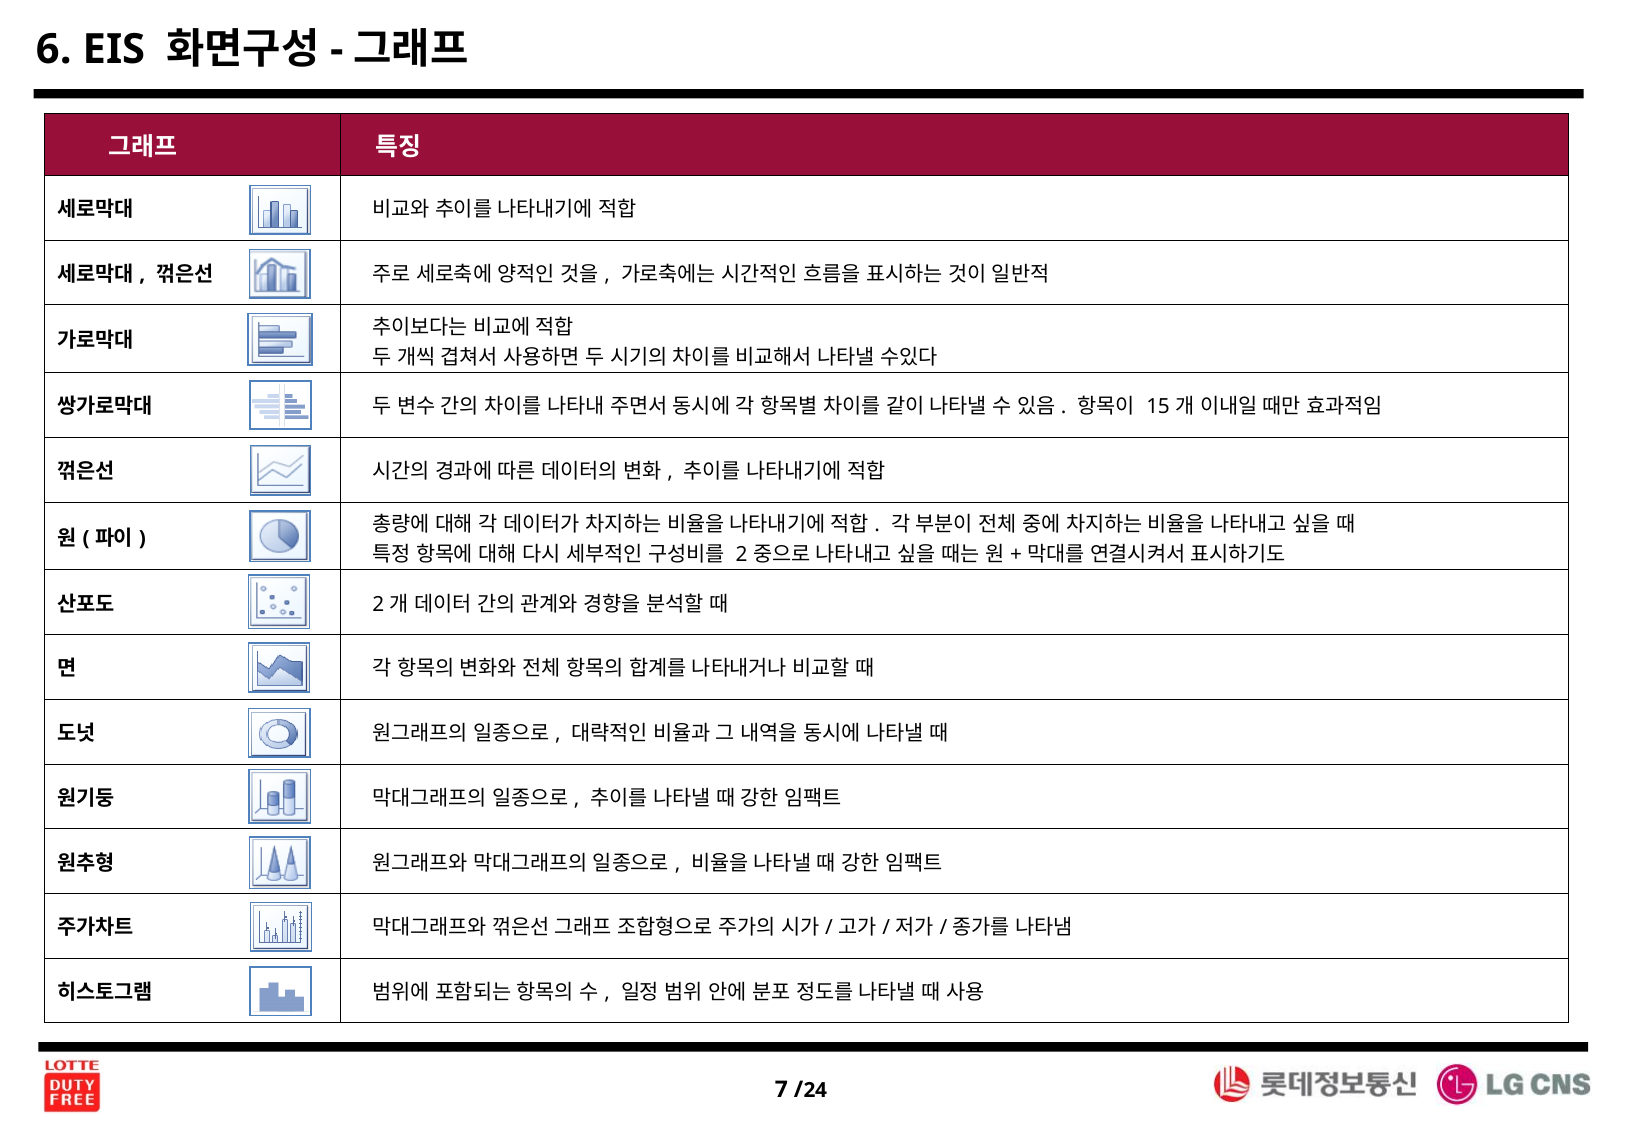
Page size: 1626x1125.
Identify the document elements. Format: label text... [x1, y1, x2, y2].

table_cell 원그래프의 일종으로, 대략적인 비율과 그 내역을 동시에 나타낼 때 [341, 700, 1568, 764]
table_cell 주가차트 [45, 894, 340, 958]
table_cell 원그래프와 막대그래프의 일종으로, 비율을 나타낼 때 강한 임팩트 [341, 829, 1568, 893]
picture [249, 643, 309, 692]
table_header 특징 [341, 114, 1568, 175]
picture [250, 511, 310, 562]
picture [249, 708, 310, 757]
table_cell 비교와 추이를 나타내기에 적합 [341, 176, 1568, 240]
table_cell 총량에 대해 각 데이터가 차지하는 비율을 나타내기에 적합. 각 부분이 전체 중에 차지하는 비율을 나타내고 싶을 때 특정 항목에 대해 다시 세부적인 구성비를 2중으로 나타내고 싶을 때는 원+막대를 연결시켜서 표시하기도 [341, 503, 1568, 569]
text_box 6. EIS 화면구성-그래프 [21, 14, 605, 80]
table_cell 산포도 [45, 570, 340, 634]
table_cell 2개 데이터 간의 관계와 경향을 분석할 때 [341, 570, 1568, 634]
picture [249, 575, 309, 628]
picture [1436, 1063, 1592, 1106]
picture [249, 769, 310, 823]
picture [249, 837, 310, 889]
picture [42, 1058, 102, 1114]
table_cell 막대그래프의 일종으로, 추이를 나타낼 때 강한 임팩트 [341, 765, 1568, 828]
table_cell 히스토그램 [45, 959, 340, 1022]
picture [248, 314, 312, 365]
table_header 그래프 [45, 114, 340, 175]
table_cell 세로막대 [45, 176, 340, 240]
picture [250, 381, 311, 429]
table_cell 쌍가로막대 [45, 373, 340, 437]
picture [250, 903, 311, 951]
picture [250, 185, 310, 234]
table_cell 주로 세로축에 양적인 것을, 가로축에는 시간적인 흐름을 표시하는 것이 일반적 [341, 241, 1568, 304]
table_cell 꺾은선 [45, 438, 340, 502]
table_cell 각 항목의 변화와 전체 항목의 합계를 나타내거나 비교할 때 [341, 635, 1568, 699]
table_cell 가로막대 [45, 305, 340, 372]
table_cell 원(파이) [45, 503, 340, 569]
table_cell 도넛 [45, 700, 340, 764]
picture [249, 250, 310, 298]
table_cell 두 변수 간의 차이를 나타내 주면서 동시에 각 항목별 차이를 같이 나타낼 수 있음. 항목이 15개 이내일 때만 효과적임 [341, 373, 1568, 437]
table_cell 면 [45, 635, 340, 699]
picture [250, 967, 311, 1015]
picture [1213, 1065, 1417, 1103]
table_cell 시간의 경과에 따른 데이터의 변화, 추이를 나타내기에 적합 [341, 438, 1568, 502]
table_cell 원추형 [45, 829, 340, 893]
table_cell 추이보다는 비교에 적합 두 개씩 겹쳐서 사용하면 두 시기의 차이를 비교해서 나타낼 수있다 [341, 305, 1568, 372]
table_cell 세로막대, 꺾은선 [45, 241, 340, 304]
table_cell 범위에 포함되는 항목의 수, 일정 범위 안에 분포 정도를 나타낼 때 사용 [341, 959, 1568, 1022]
picture [250, 445, 310, 495]
table_cell 원기둥 [45, 765, 340, 828]
table_cell 막대그래프와 꺾은선 그래프 조합형으로 주가의 시가/고가/저가/종가를 나타냄 [341, 894, 1568, 958]
